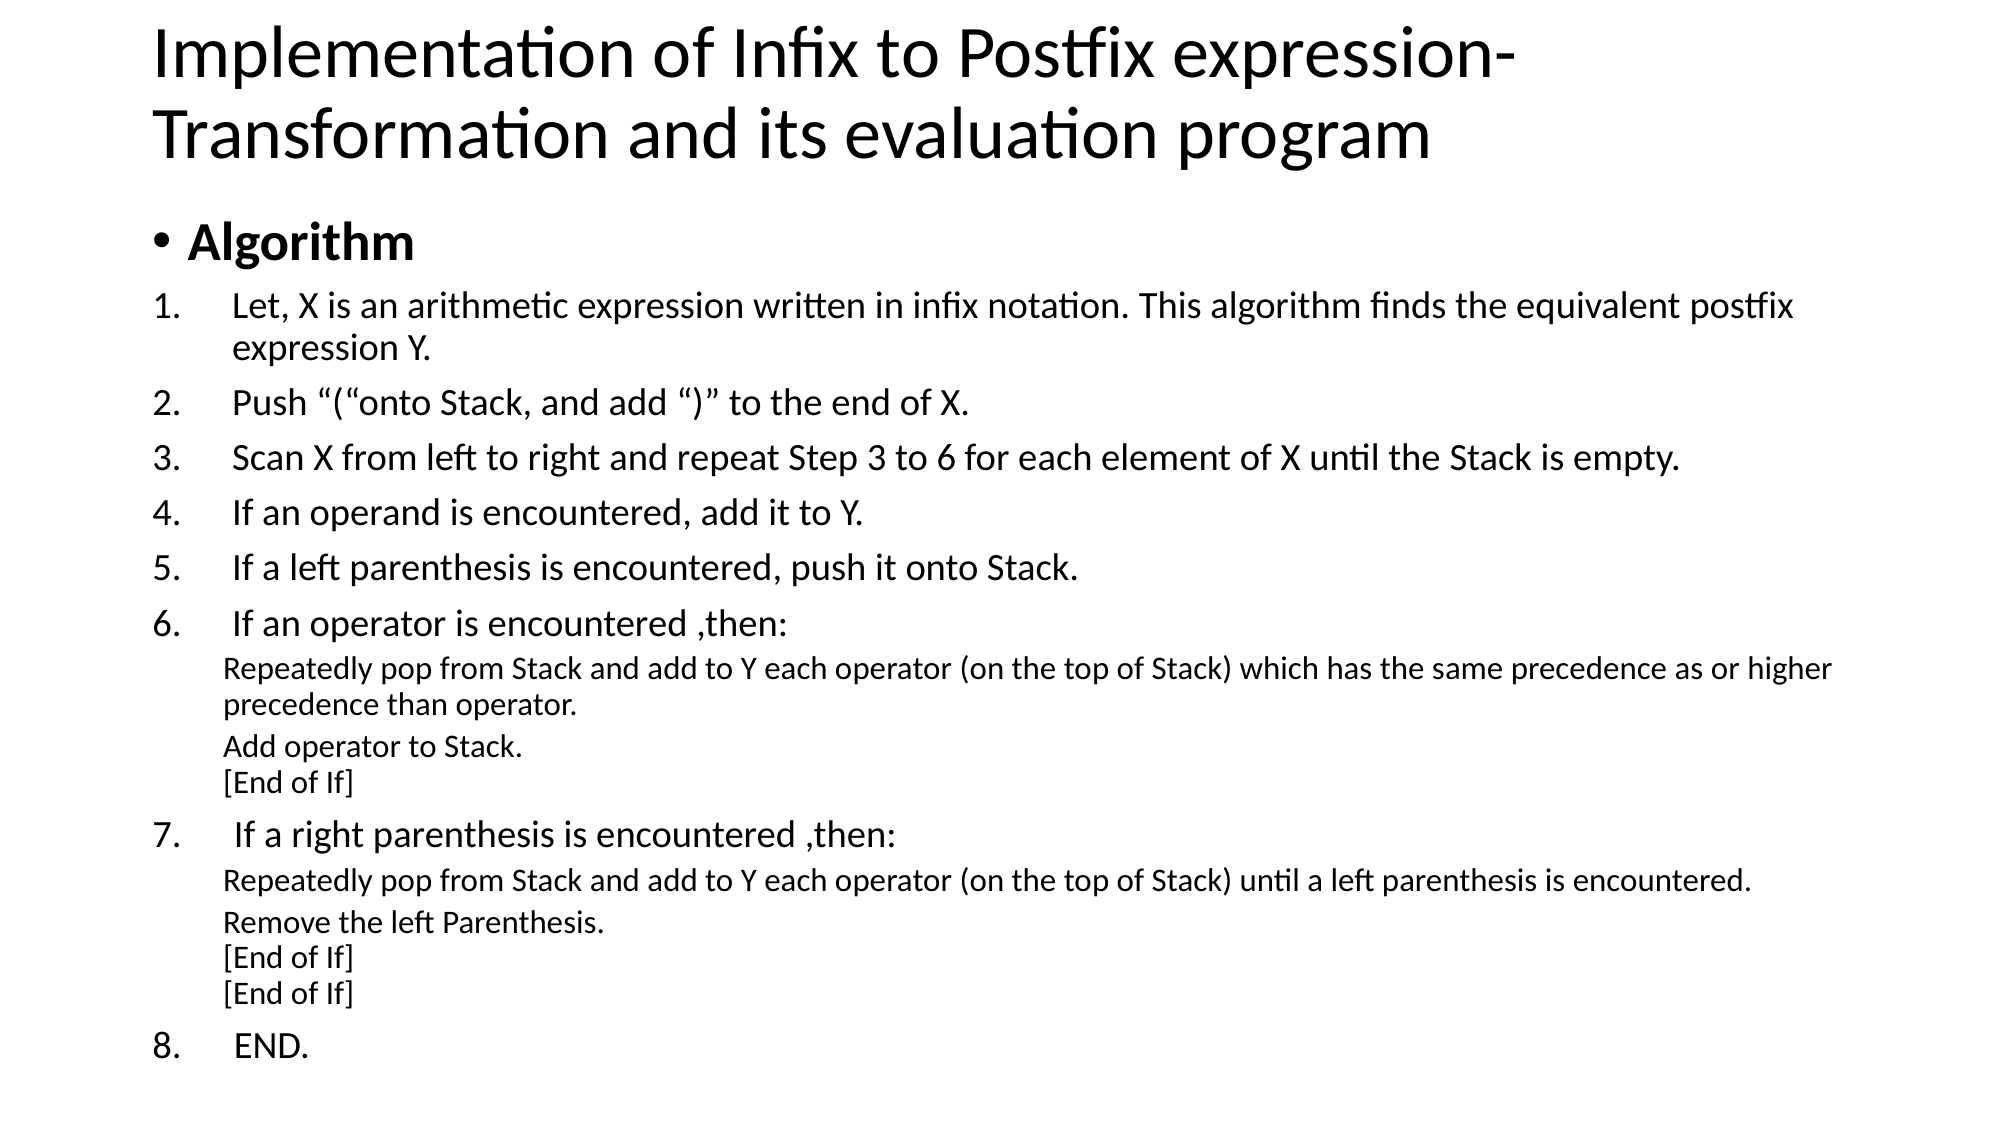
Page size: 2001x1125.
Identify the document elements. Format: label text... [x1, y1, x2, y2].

list Algorithm Let, X is an arithmetic expression written in infix notation. This algorithm finds the equivalent postfix expression Y. Push “(“onto Stack, and add “)” to the end of X. Scan X from left to right and repeat Step 3 to 6 for each element of X until the Stack is empty. If an operand is encountered, add it to Y. If a left parenthesis is encountered, push it onto Stack. If an operator is encountered ,then: Repeatedly pop from Stack and add to Y each operator (on the top of Stack) which has the same precedence as or higher precedence than operator. Add operator to Stack. [End of If] 7. If a right parenthesis is encountered ,then: Repeatedly pop from Stack and add to Y each operator (on the top of Stack) until a left parenthesis is encountered. Remove the left Parenthesis. [End of If] [End of If] 8. END. [137, 205, 1863, 1087]
title Implementation of Infix to Postfix expression-Transformation and its evaluation program [137, 59, 1863, 205]
